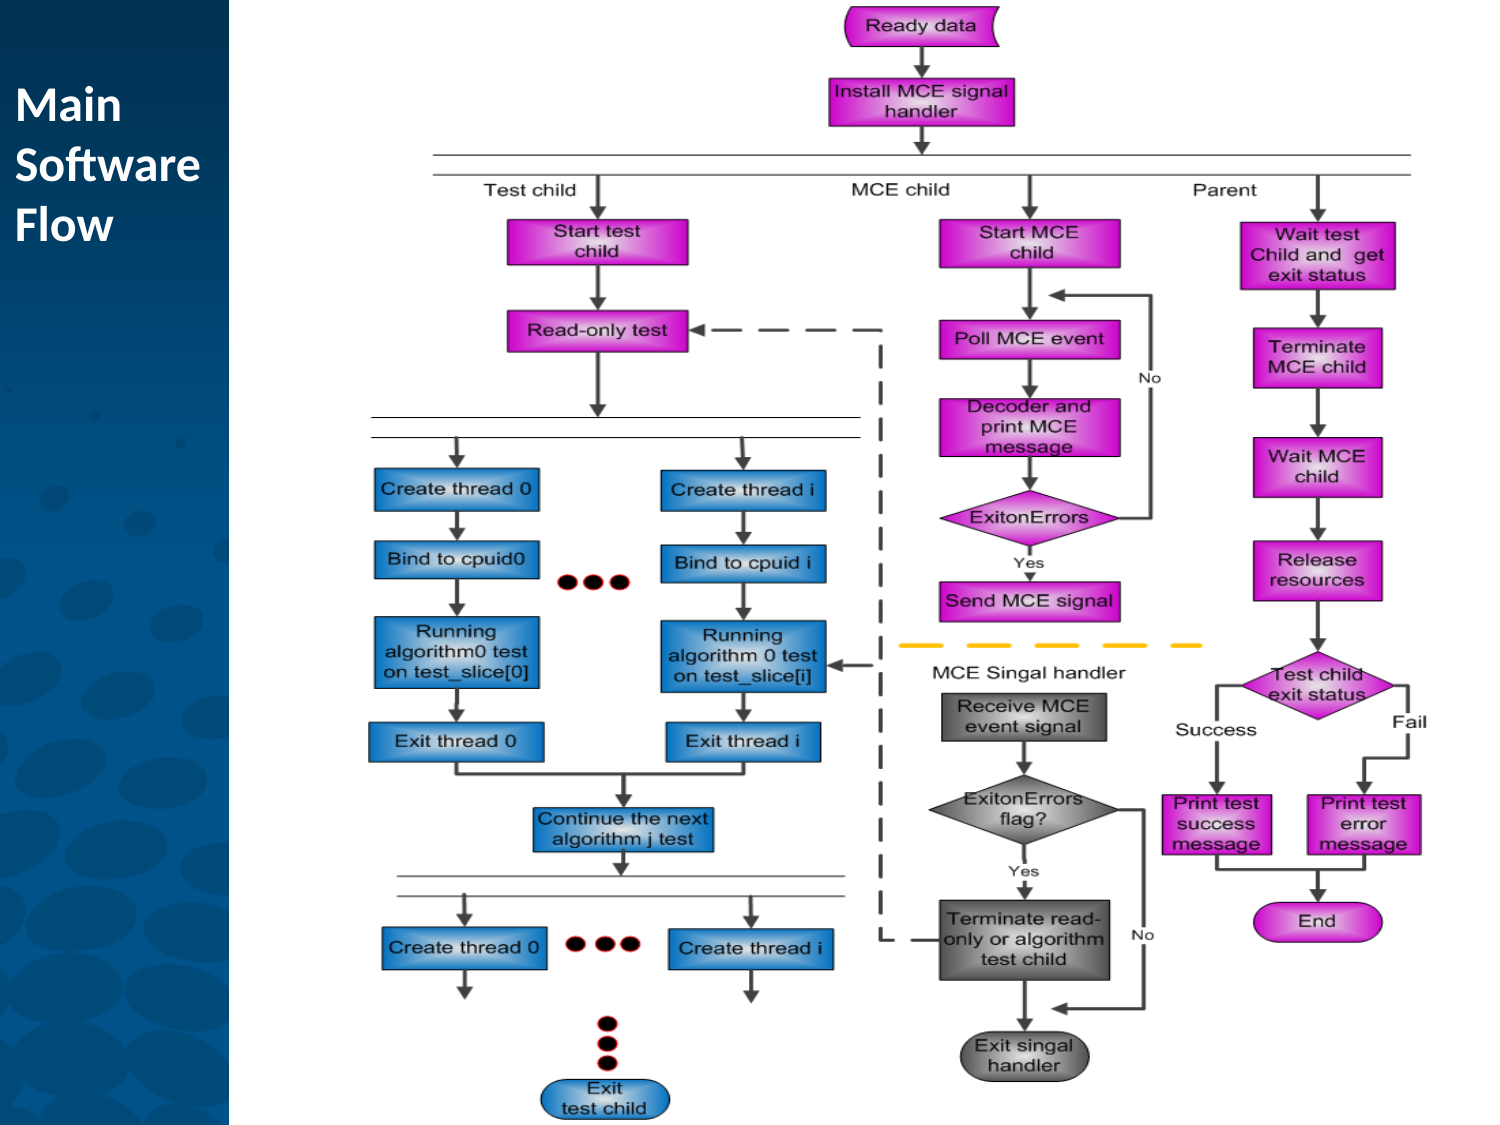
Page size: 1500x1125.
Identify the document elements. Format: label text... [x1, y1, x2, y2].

picture [0, 0, 229, 1125]
picture [368, 6, 1429, 1120]
text_box Main Software Flow [0, 64, 220, 259]
